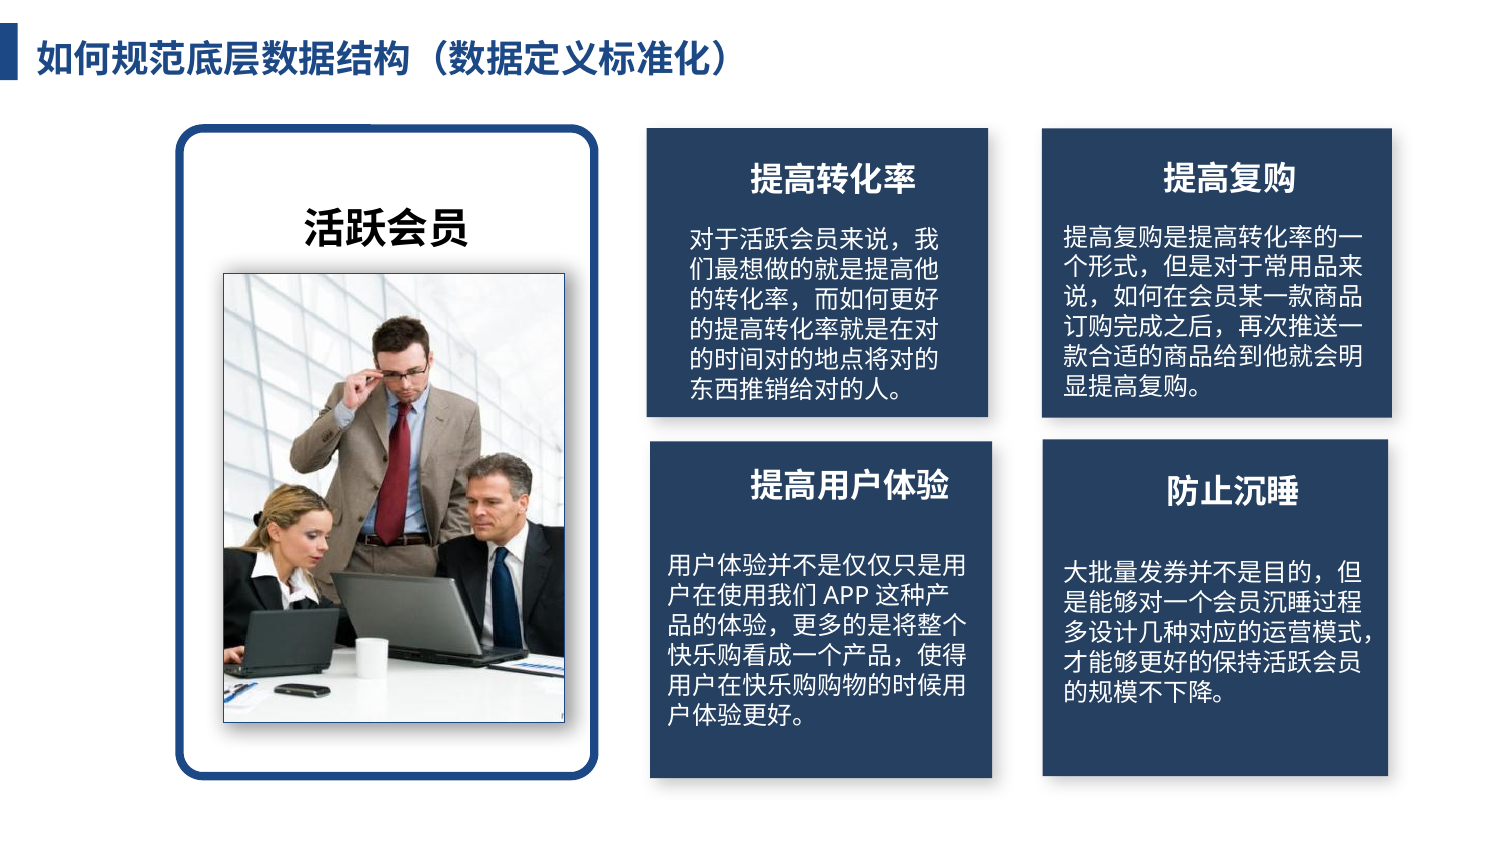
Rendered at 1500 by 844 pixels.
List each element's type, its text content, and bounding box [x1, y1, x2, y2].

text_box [1042, 439, 1389, 777]
text_box [0, 23, 18, 81]
text_box 如何规范底层数据结构（数据定义标准化） [21, 27, 786, 87]
picture [223, 272, 565, 723]
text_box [1041, 128, 1393, 418]
text_box 活跃会员 [177, 126, 597, 779]
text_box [646, 127, 989, 418]
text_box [649, 441, 993, 779]
